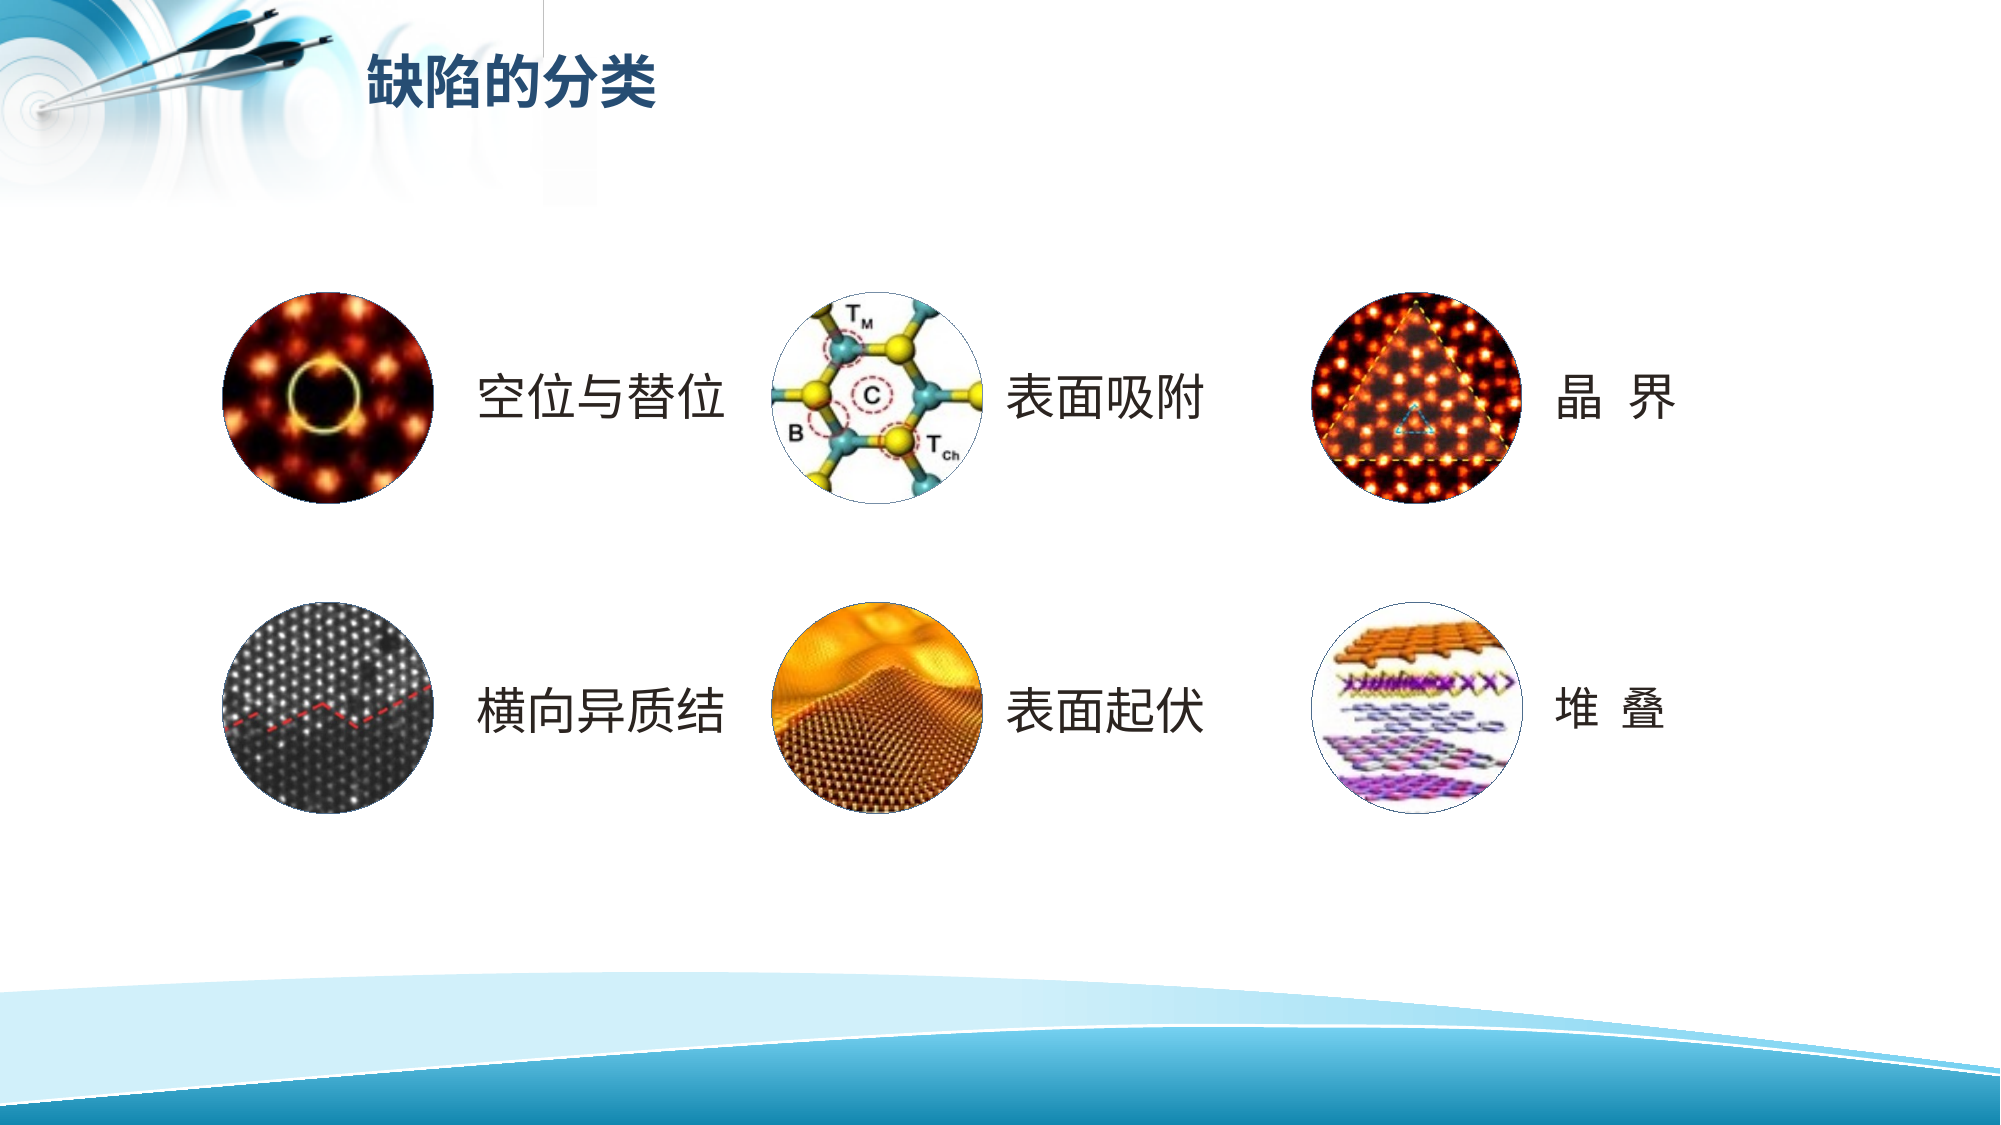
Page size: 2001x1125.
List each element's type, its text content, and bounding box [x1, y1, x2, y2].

picture [771, 292, 983, 504]
text_box 堆 叠 [1554, 679, 1808, 908]
picture [0, 0, 597, 504]
picture [771, 602, 983, 814]
text_box 晶 界 [1554, 365, 1808, 594]
picture [222, 602, 434, 814]
text_box 表面起伏 [1005, 679, 1258, 908]
text_box 空位与替位 [476, 365, 729, 594]
text_box 缺陷的分类 [351, 16, 673, 123]
text_box 表面吸附 [1005, 365, 1258, 594]
text_box 横向异质结 [476, 679, 729, 908]
picture [1311, 602, 1523, 814]
picture [1311, 292, 1522, 504]
